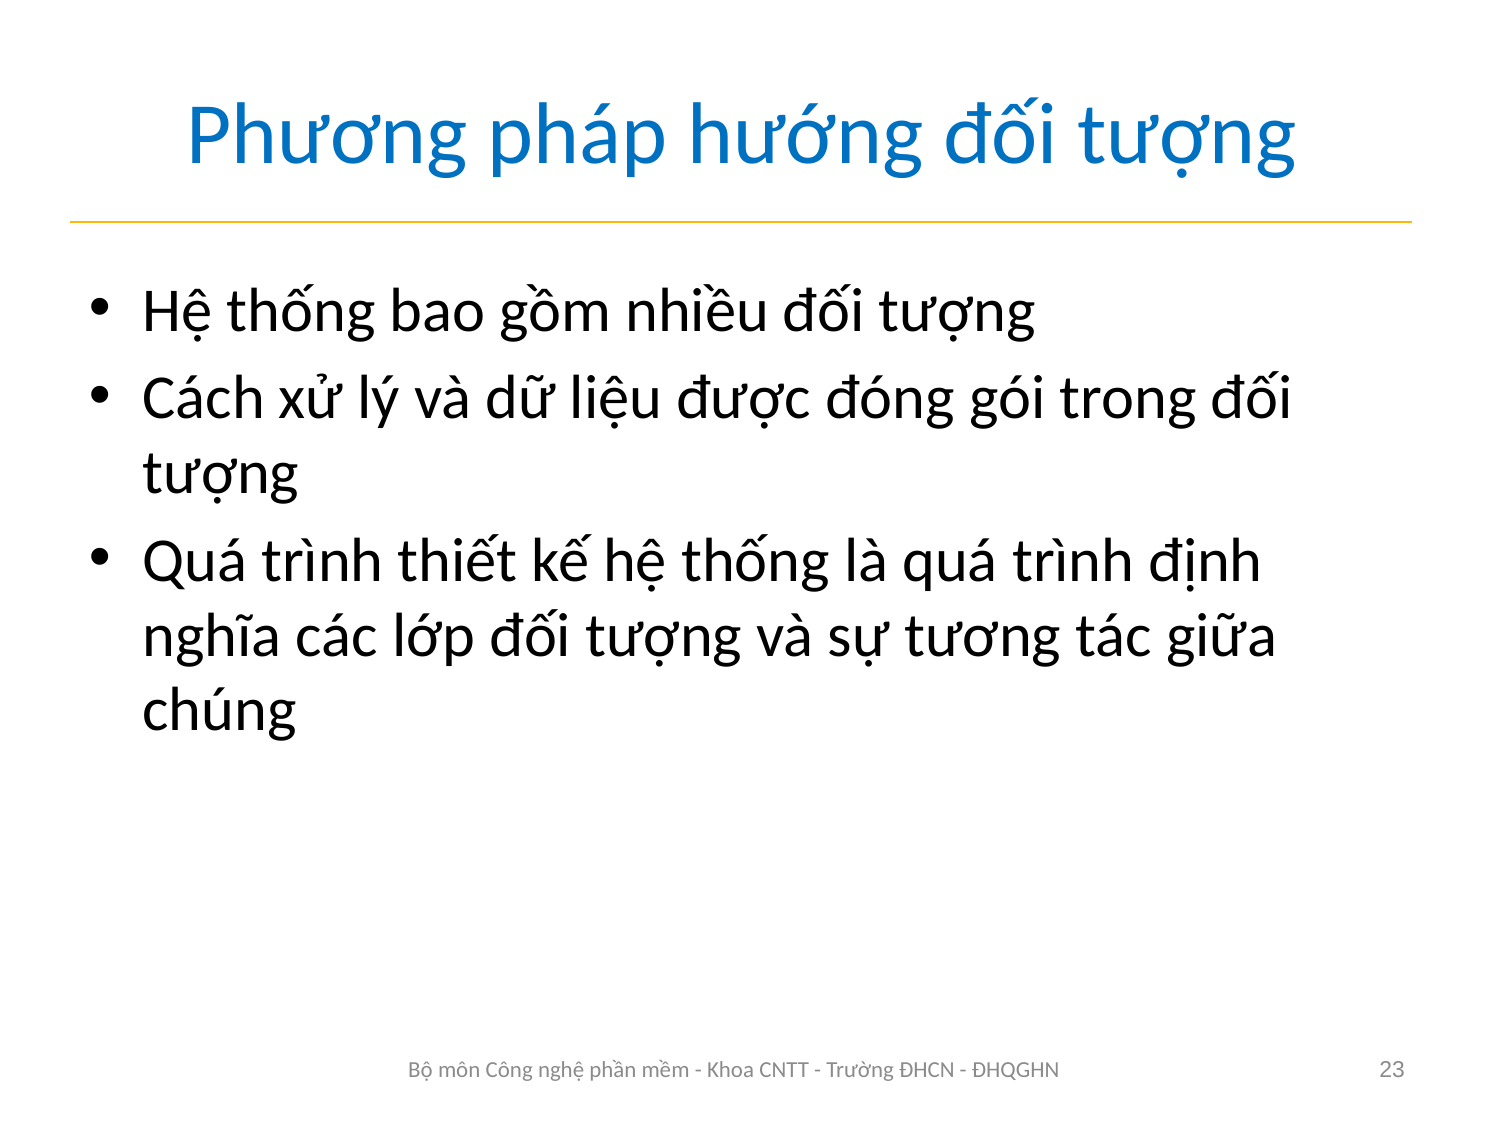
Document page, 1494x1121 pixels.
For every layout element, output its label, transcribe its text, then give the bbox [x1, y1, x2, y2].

footer Bộ môn Công nghệ phần mềm - Khoa CNTT - Trường ĐHCN - ĐHQGHN [371, 1038, 1070, 1099]
list Hệ thống bao gồm nhiều đối tượng Cách xử lý và dữ liệu được đóng gói trong đối tượng Quá trình thiết kế hệ thống là quá trình định nghĩa các lớp đối tượng và sự tương tác giữa chúng [74, 261, 1420, 1002]
slide_number 23 [1070, 1038, 1419, 1099]
title Phương pháp hướng đối tượng [69, 34, 1415, 223]
